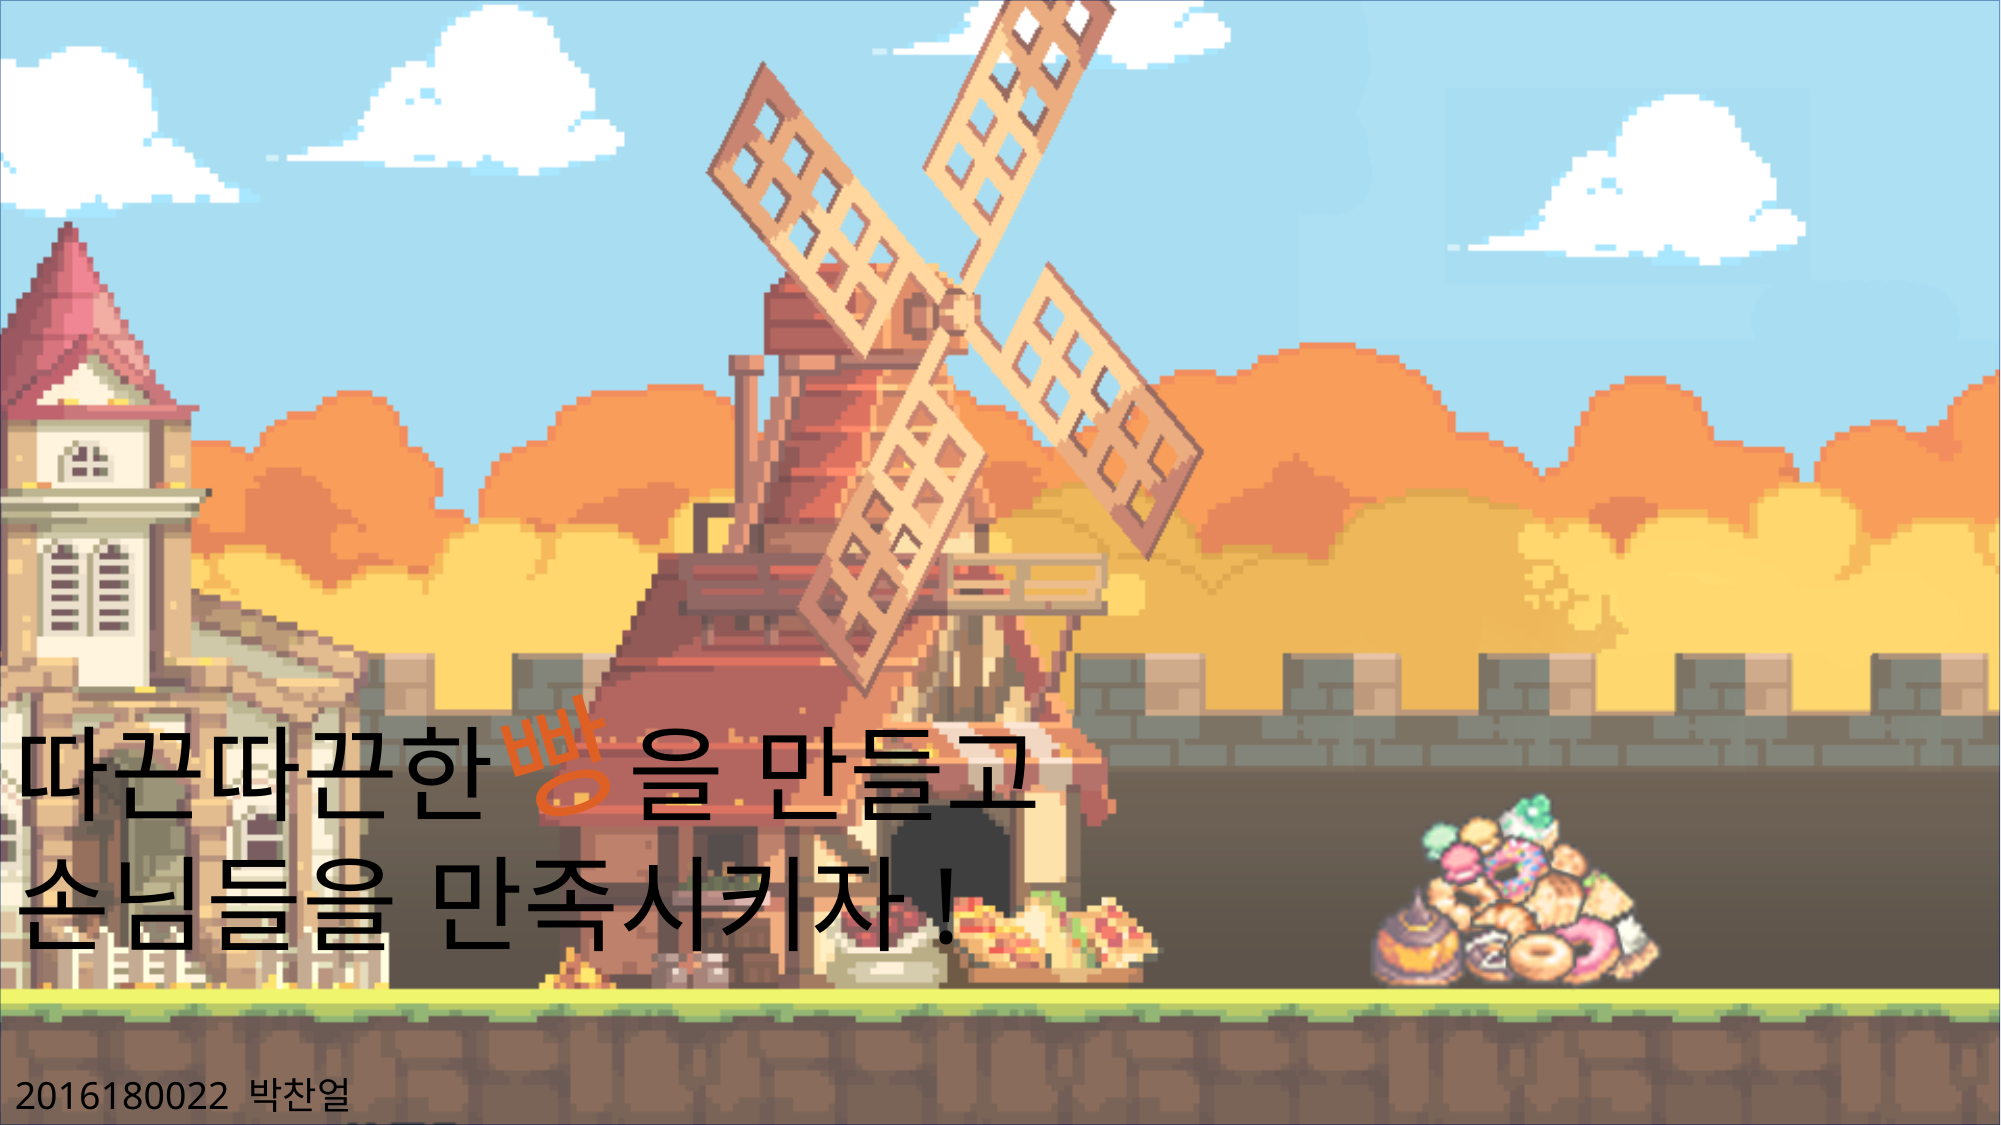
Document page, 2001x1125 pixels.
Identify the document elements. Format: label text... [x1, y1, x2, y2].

text_box [0, 0, 2000, 1125]
text_box 빵 [467, 638, 715, 857]
text_box 2016180022 박찬얼 [0, 1064, 432, 1125]
text_box 따끈따끈한 을 만들고 손님들을 만족시키자! [0, 681, 1373, 972]
